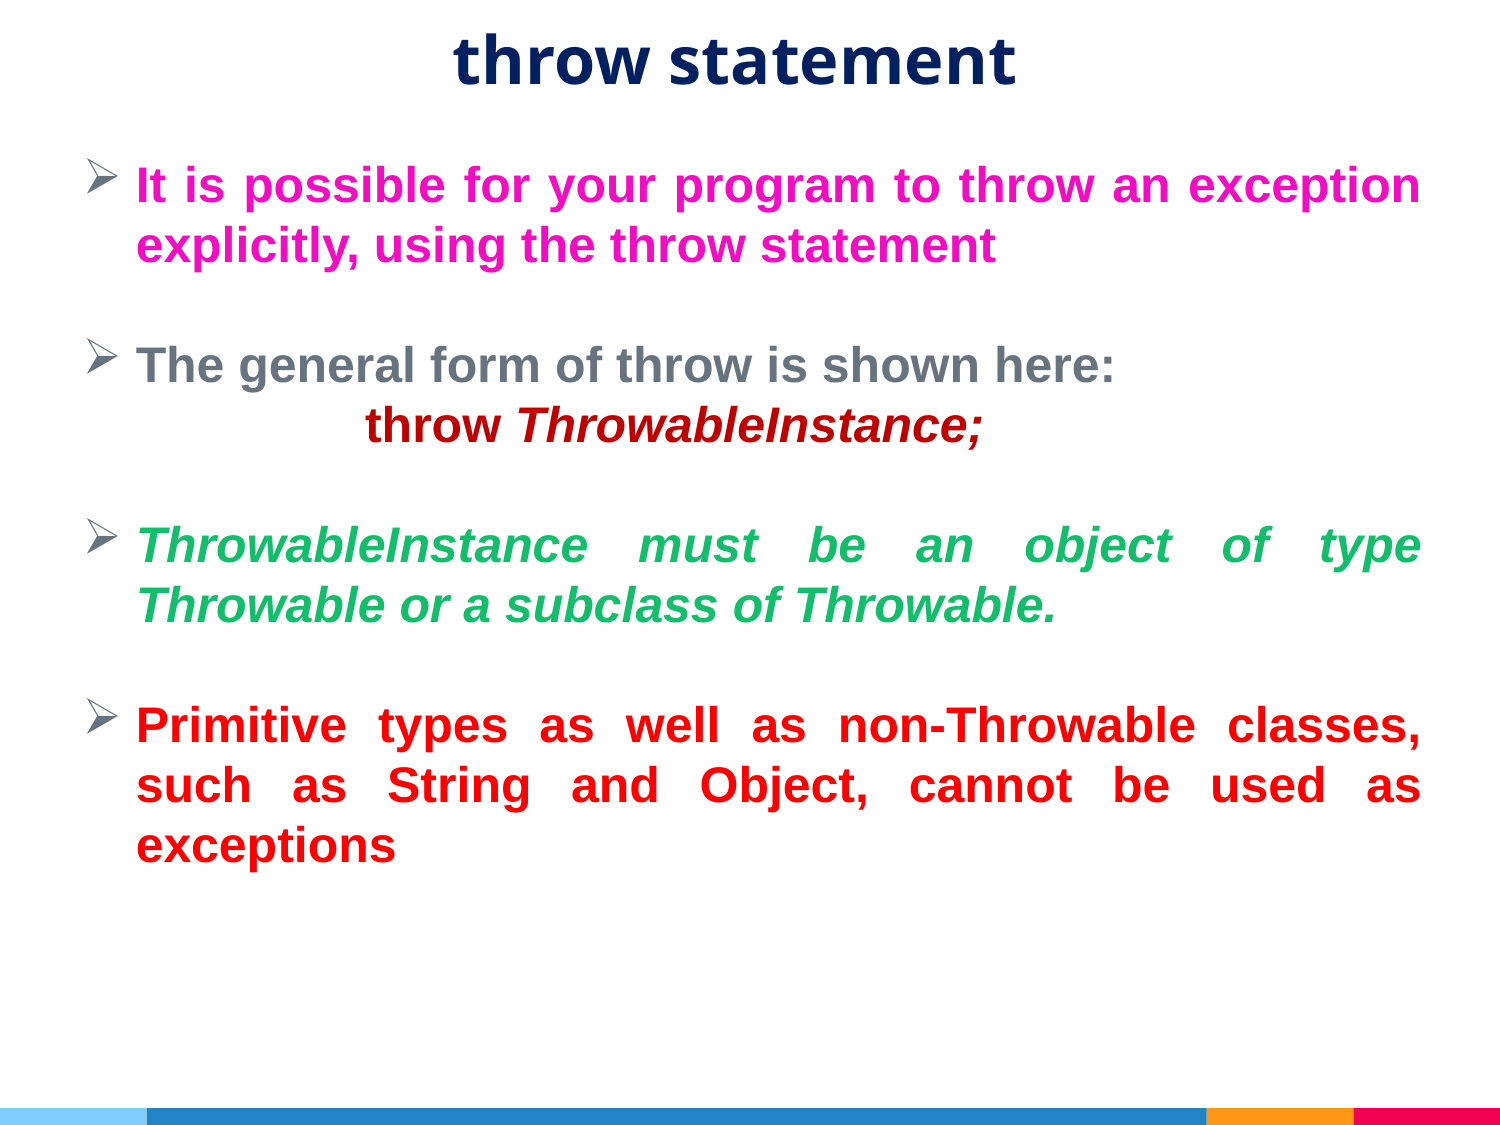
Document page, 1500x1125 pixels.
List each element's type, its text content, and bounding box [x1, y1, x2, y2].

title throw statement [112, 10, 1375, 113]
list It is possible for your program to throw an exception explicitly, using the throw statement The general form of throw is shown here: throw ThrowableInstance; ThrowableInstance must be an object of type Throwable or a subclass of Throwable. Primitive types as well as non-Throwable classes, such as String and Object, cannot be used as exceptions [50, 137, 1438, 1075]
